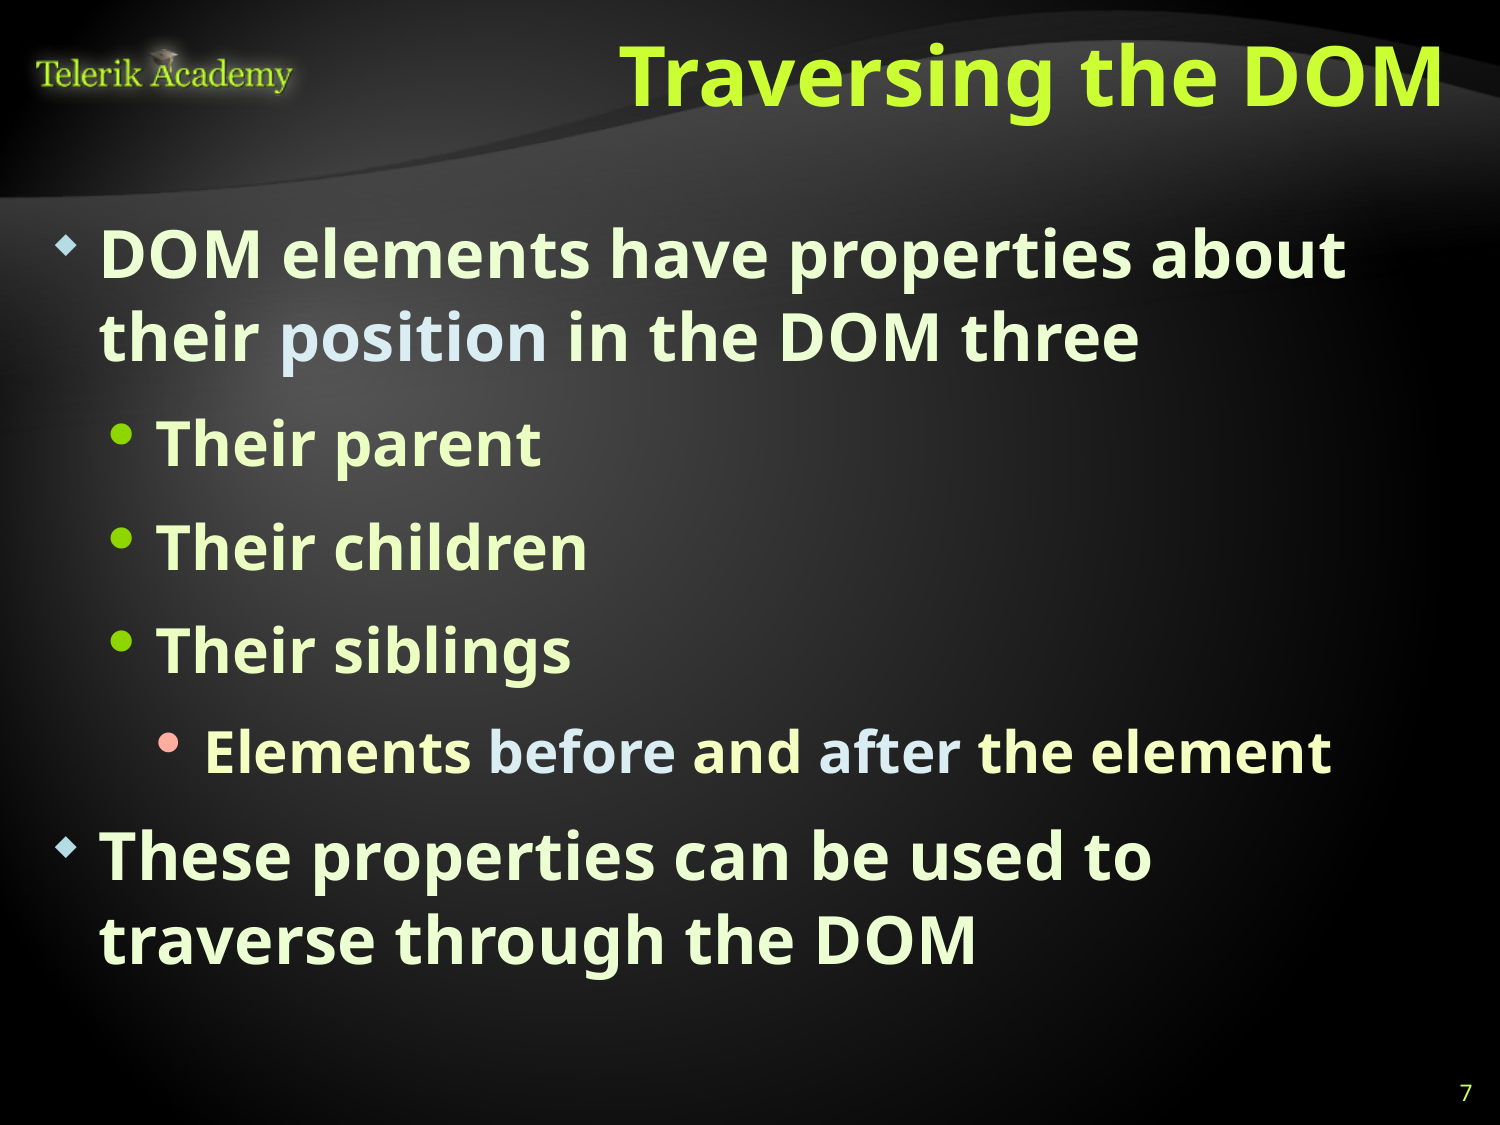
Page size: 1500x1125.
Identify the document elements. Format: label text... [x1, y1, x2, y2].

title Traversing the DOM [300, 12, 1463, 150]
slide_number 7 [1412, 1074, 1488, 1113]
list DOM elements have properties about their position in the DOM three Their parent Their children Their siblings Elements before and after the element These properties can be used to traverse through the DOM [37, 200, 1463, 1025]
picture [0, 0, 1500, 1125]
